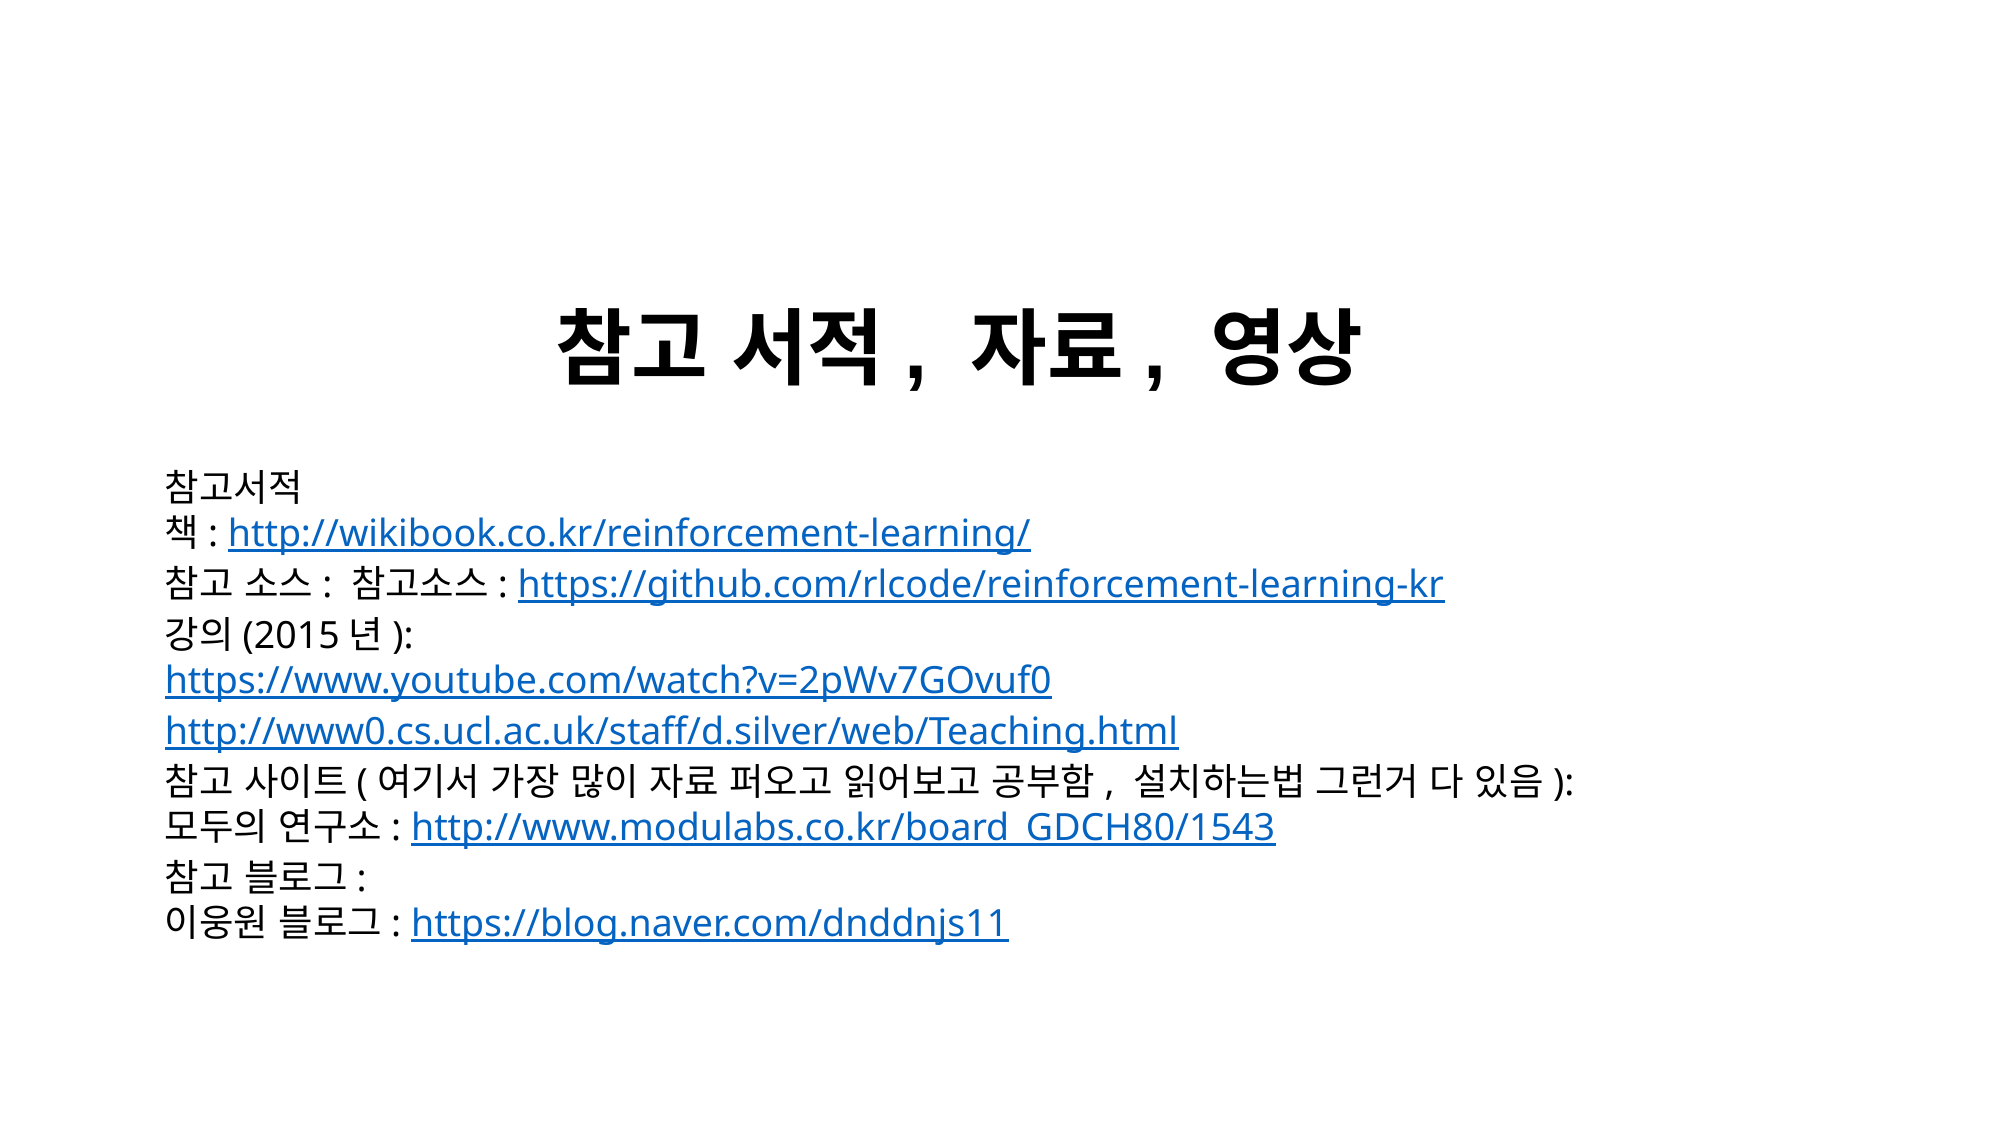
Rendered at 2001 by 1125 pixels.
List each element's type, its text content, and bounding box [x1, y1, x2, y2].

text_box 참고 서적, 자료, 영상 [150, 287, 1769, 403]
text_box 참고서적 책: http://wikibook.co.kr/reinforcement-learning/ 참고 소스: 참고소스: https://github.com/rlcode/reinforcement-learning-kr 강의(2015년): https://www.youtube.com/watch?v=2pWv7GOvuf0 http://www0.cs.ucl.ac.uk/staff/d.silver/web/Teaching.html 참고 사이트(여기서 가장 많이 자료 퍼오고 읽어보고 공부함, 설치하는법 그런거 다 있음): 모두의 연구소: http://www.modulabs.co.kr/board_GDCH80/1543 참고 블로그: 이웅원 블로그: https://blog.naver.com/dnddnjs11 [150, 456, 1769, 1003]
